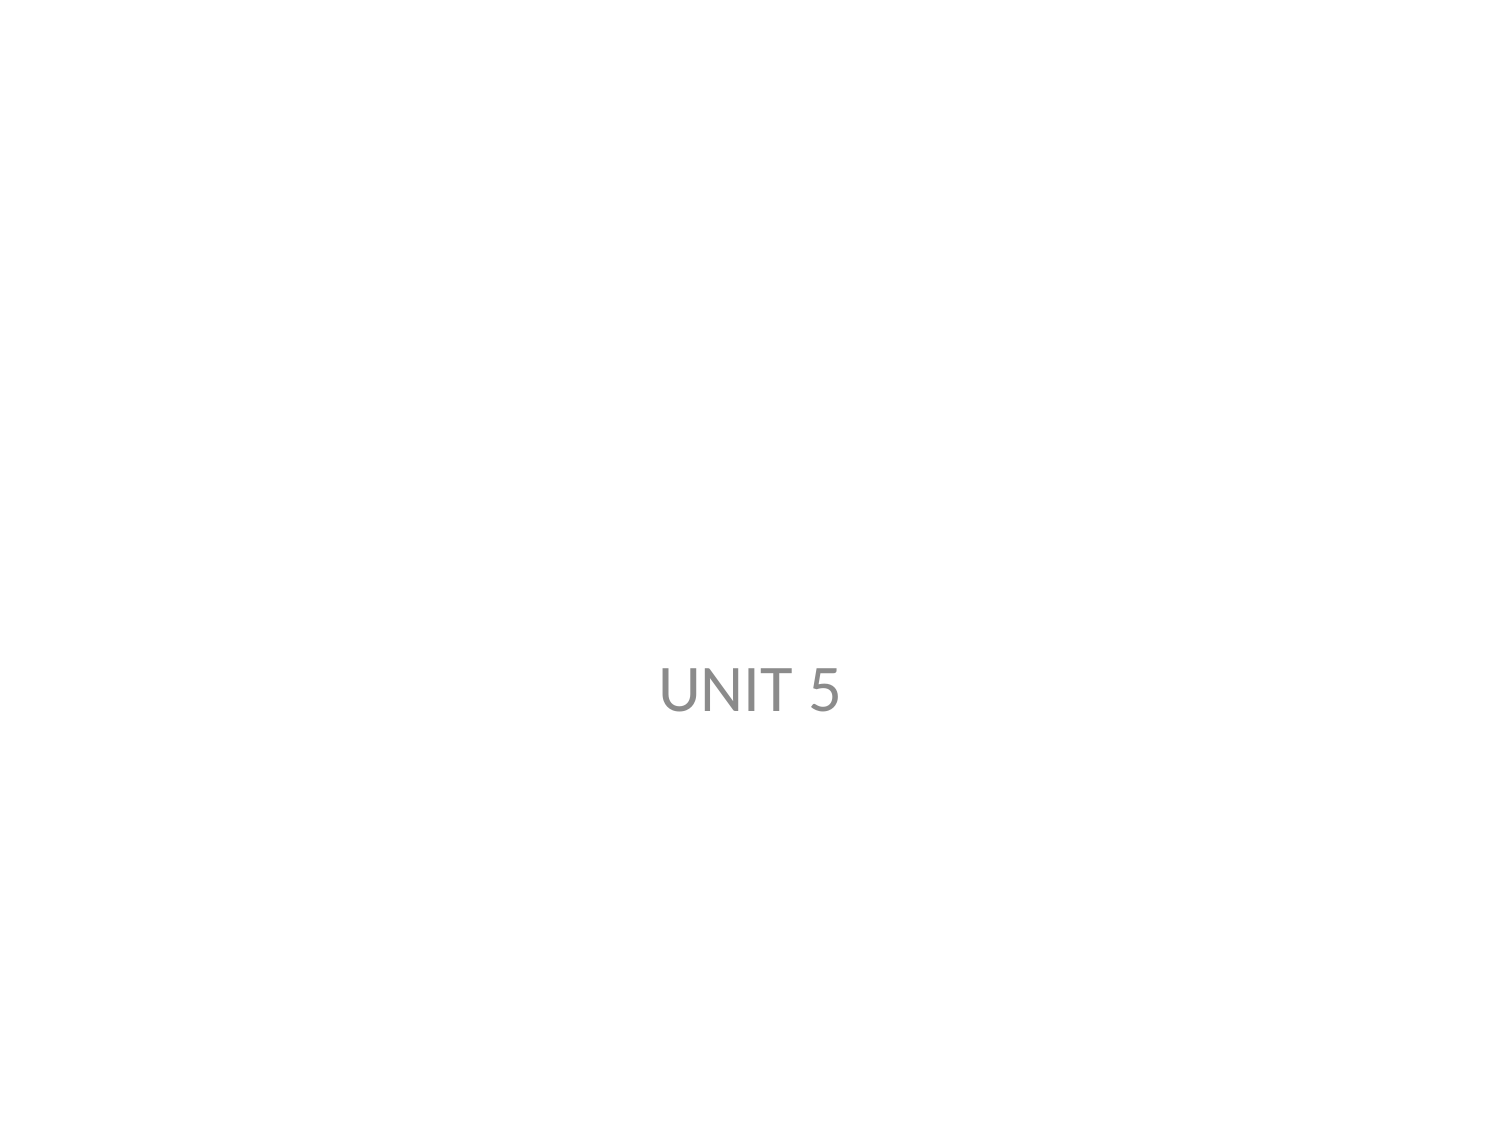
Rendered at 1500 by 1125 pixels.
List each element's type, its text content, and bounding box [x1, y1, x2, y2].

subtitle UNIT 5 [225, 637, 1275, 925]
